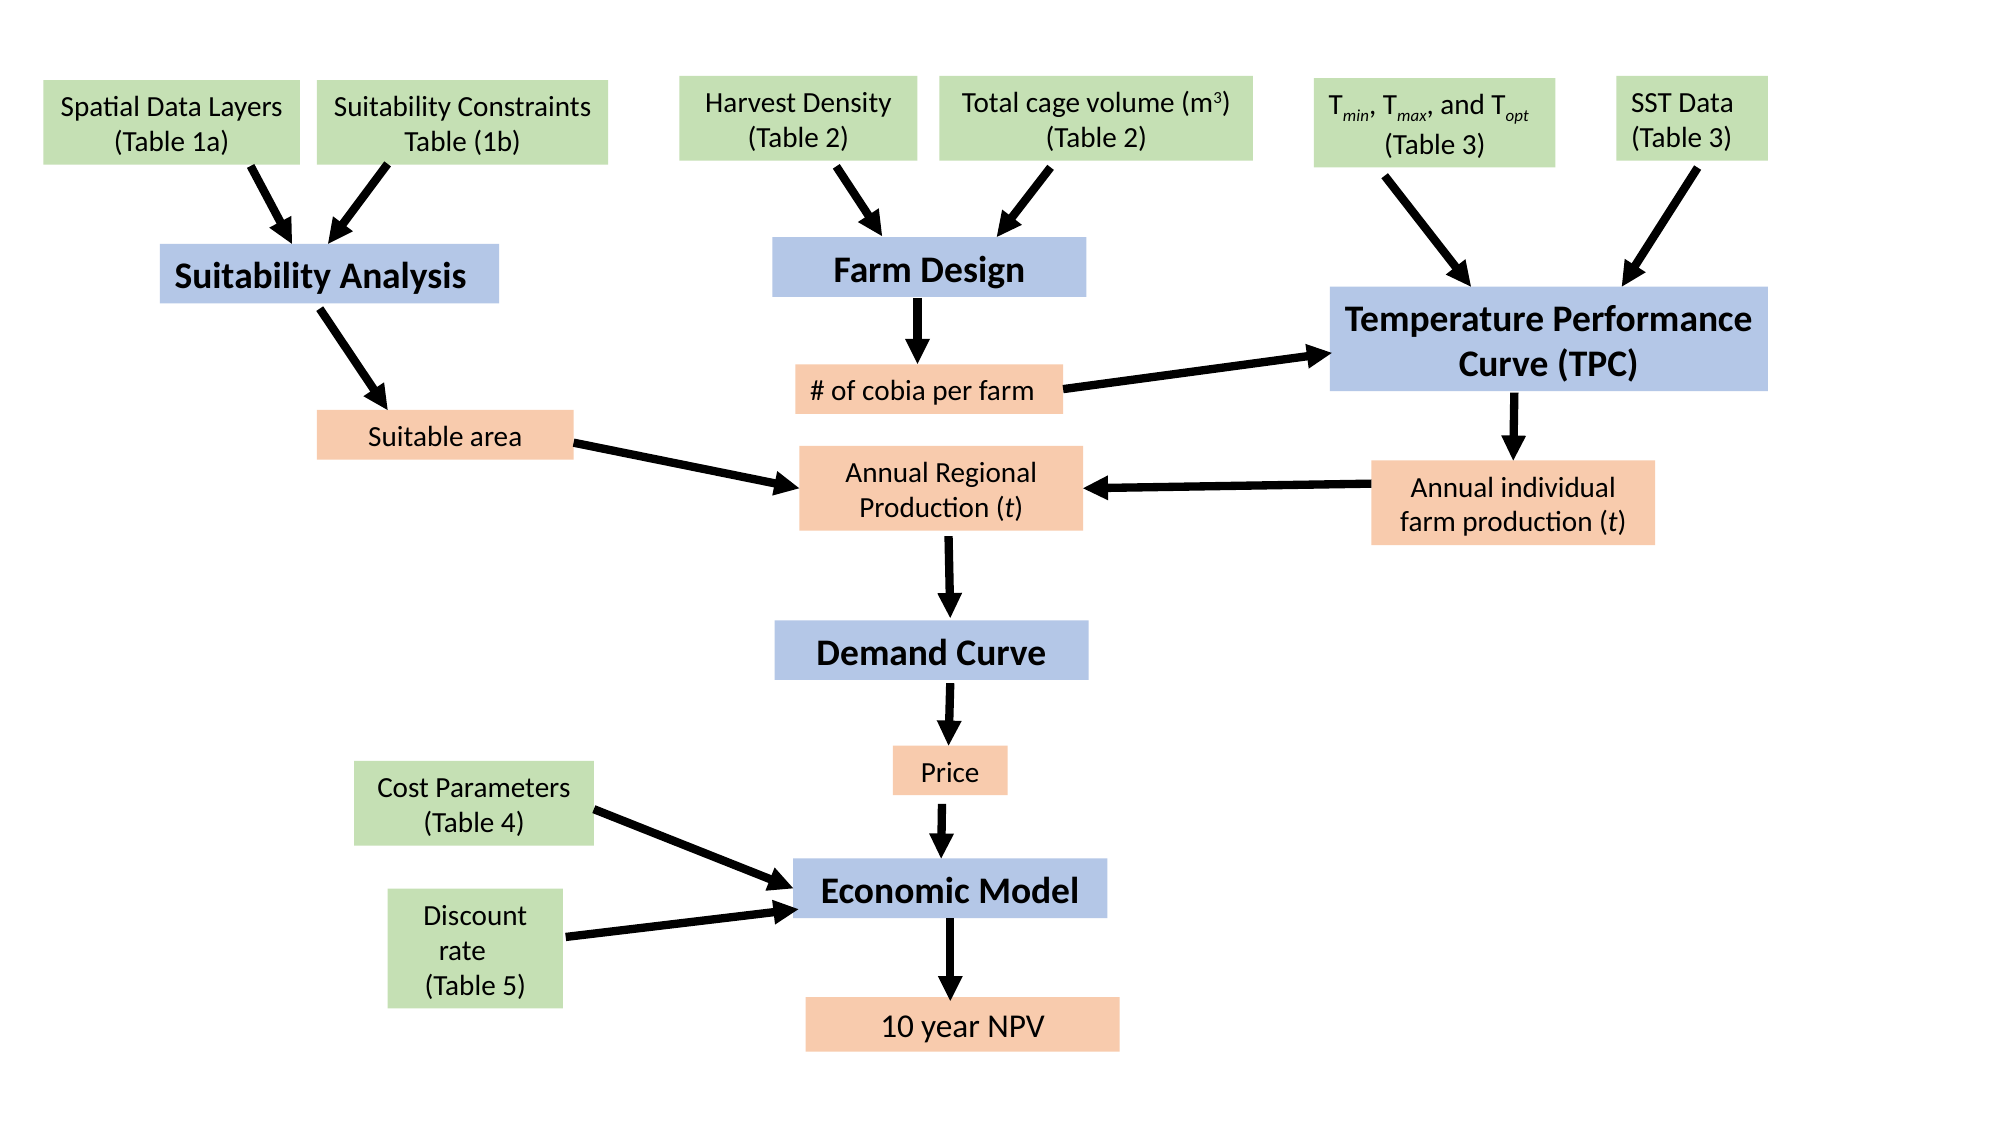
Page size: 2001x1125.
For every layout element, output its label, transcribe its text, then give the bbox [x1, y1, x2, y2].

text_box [1384, 175, 1471, 287]
text_box Price [892, 745, 1008, 796]
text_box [836, 166, 883, 237]
text_box Harvest Density (Table 2) [679, 75, 918, 161]
text_box Cost Parameters (Table 4) [354, 760, 594, 846]
text_box Total cage volume (m3) (Table 2) [939, 75, 1253, 161]
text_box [565, 909, 799, 937]
text_box SST Data (Table 3) [1616, 75, 1768, 161]
text_box Suitability Analysis [159, 243, 500, 304]
text_box # of cobia per farm [795, 364, 1064, 414]
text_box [593, 809, 794, 889]
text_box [1083, 483, 1372, 489]
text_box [319, 308, 388, 410]
text_box Suitability Constraints Table (1b) [316, 80, 609, 165]
text_box Discount rate (Table 5) [387, 888, 563, 1009]
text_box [1621, 167, 1698, 287]
text_box Economic Model [793, 858, 1108, 919]
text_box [250, 165, 292, 244]
text_box Tmin, Tmax, and Topt (Table 3) [1313, 78, 1556, 168]
text_box Annual Regional Production (t) [799, 445, 1084, 531]
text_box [1063, 352, 1332, 390]
text_box 10 year NPV [805, 997, 1120, 1052]
text_box Suitable area [316, 409, 574, 460]
text_box Annual individual farm production (t) [1371, 460, 1656, 546]
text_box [996, 167, 1051, 237]
text_box Demand Curve [774, 620, 1089, 680]
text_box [573, 442, 800, 489]
text_box Spatial Data Layers (Table 1a) [43, 80, 300, 165]
text_box Temperature Performance Curve (TPC) [1329, 286, 1768, 392]
text_box Farm Design [772, 237, 1087, 297]
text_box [328, 163, 388, 244]
